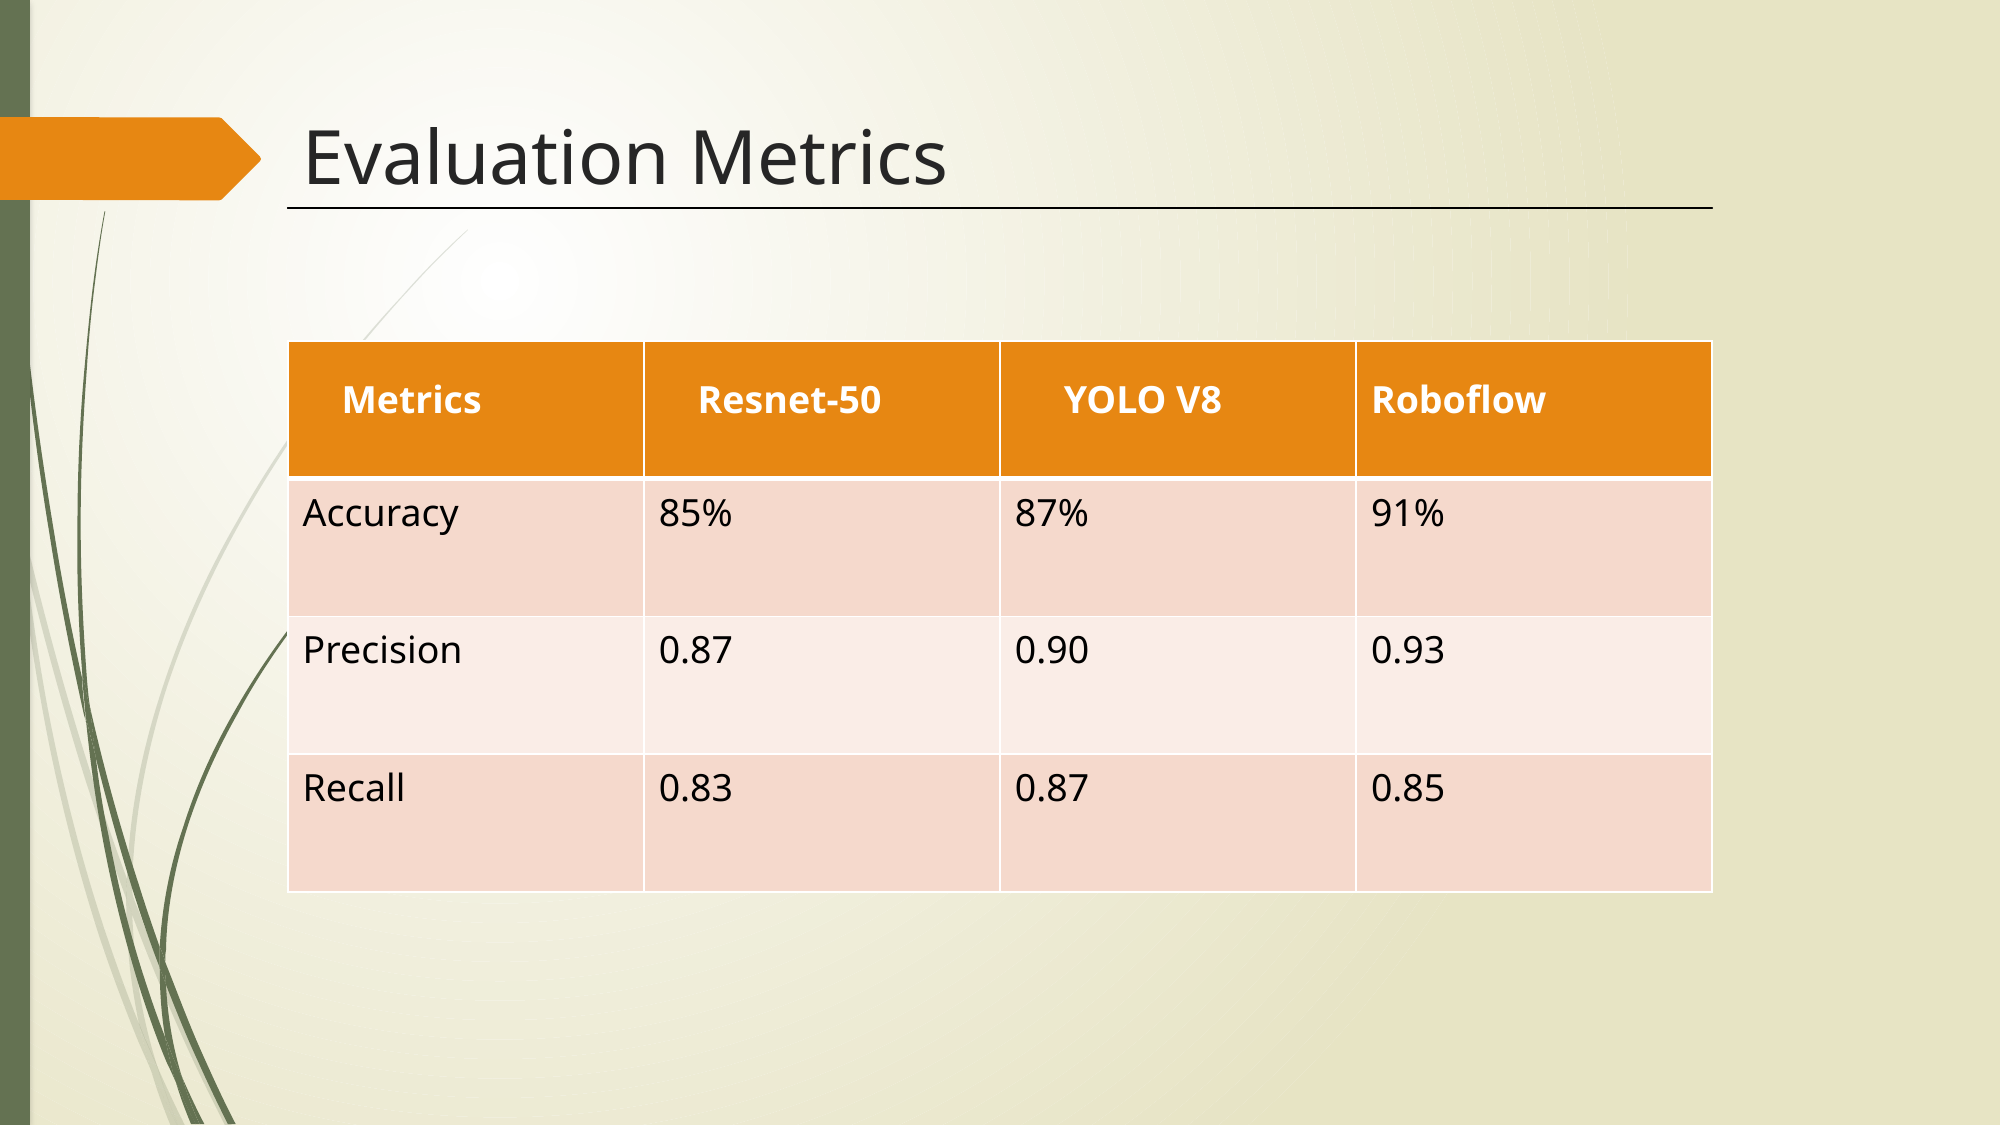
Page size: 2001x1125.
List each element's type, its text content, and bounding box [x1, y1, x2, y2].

title Evaluation Metrics [287, 102, 1750, 209]
table_cell 0.90 [1001, 617, 1355, 753]
table_header Resnet-50 [645, 342, 999, 476]
table_header Roboflow [1357, 342, 1711, 476]
table_header YOLO V8 [1001, 342, 1355, 476]
table_cell Precision [289, 617, 643, 753]
table_cell 0.87 [645, 617, 999, 753]
table_cell 0.83 [645, 755, 999, 891]
table_cell 0.93 [1357, 617, 1711, 753]
table_cell Accuracy [289, 481, 643, 616]
table_cell 87% [1001, 481, 1355, 616]
table_cell 0.87 [1001, 755, 1355, 891]
table_cell 85% [645, 481, 999, 616]
table_cell 91% [1357, 481, 1711, 616]
table_header Metrics [289, 342, 643, 476]
table_cell 0.85 [1357, 755, 1711, 891]
table_cell Recall [289, 755, 643, 891]
